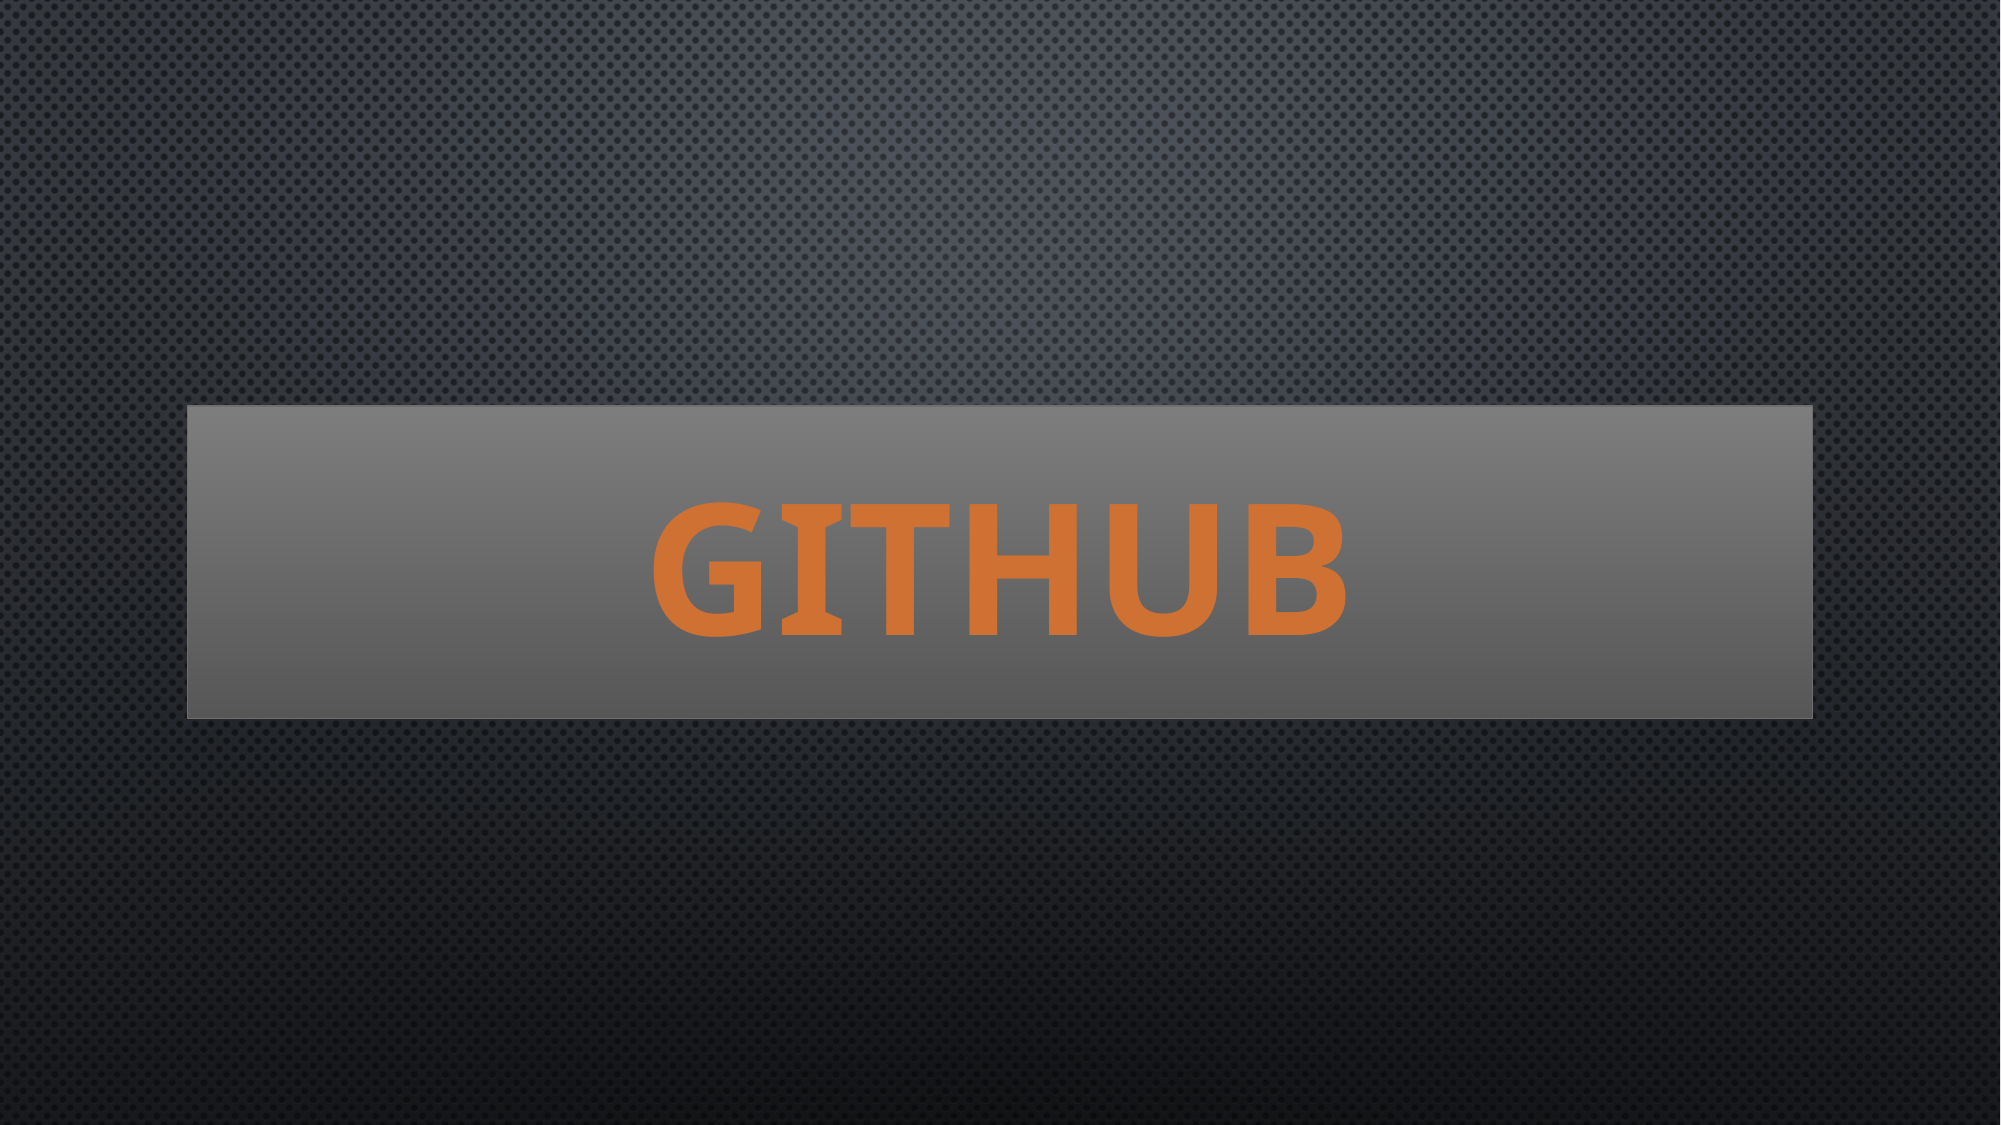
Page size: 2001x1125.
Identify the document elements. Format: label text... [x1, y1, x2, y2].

title GITHUB [187, 405, 1813, 719]
